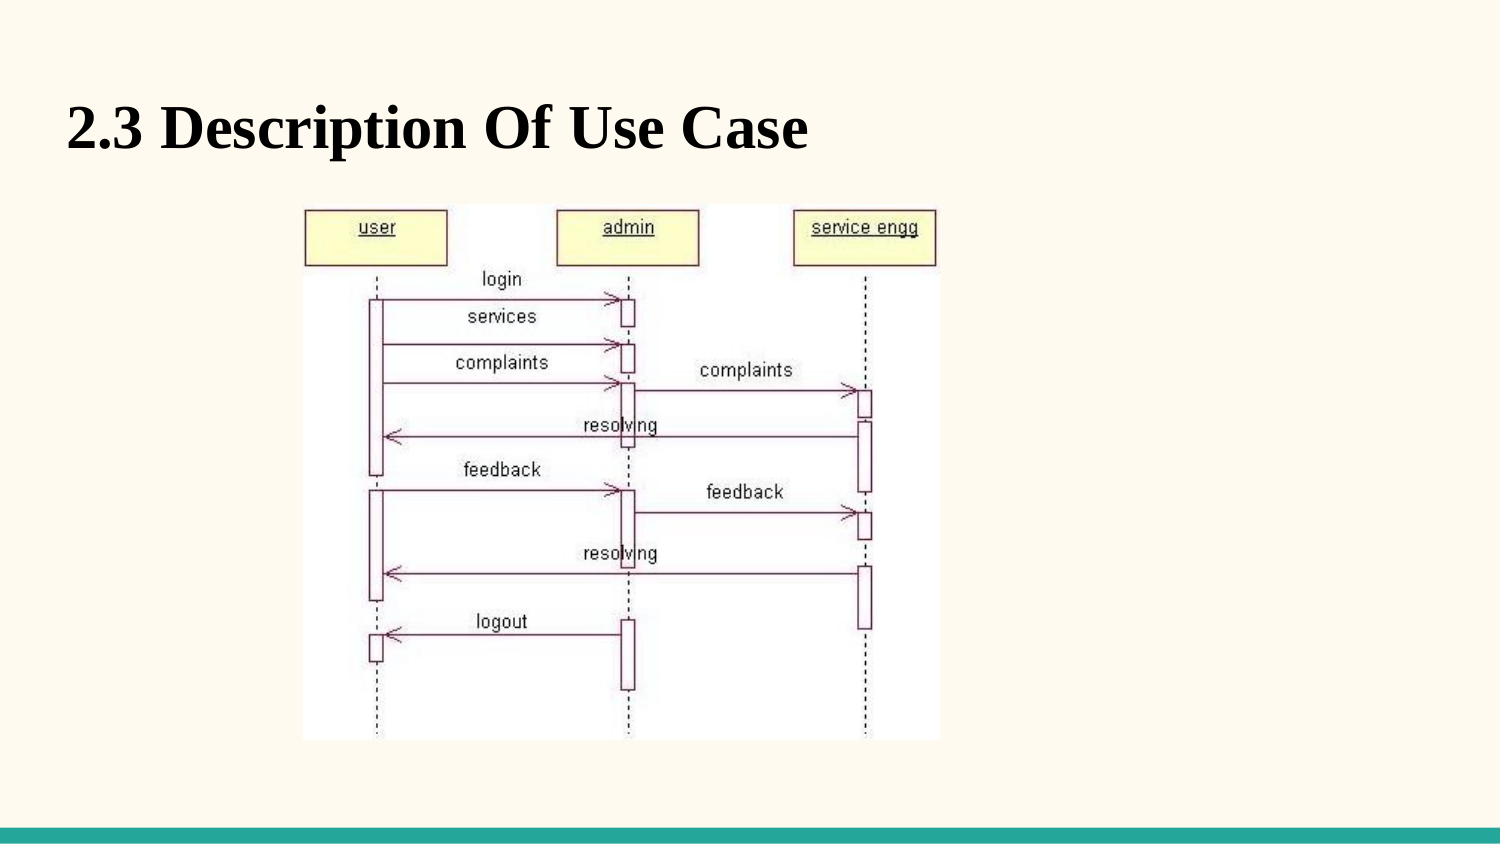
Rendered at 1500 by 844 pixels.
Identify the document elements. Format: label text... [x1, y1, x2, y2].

title 2.3 Description Of Use Case [64, 83, 814, 227]
text_box [0, 827, 1500, 844]
text_box [302, 204, 941, 740]
text_box [0, 0, 1500, 827]
